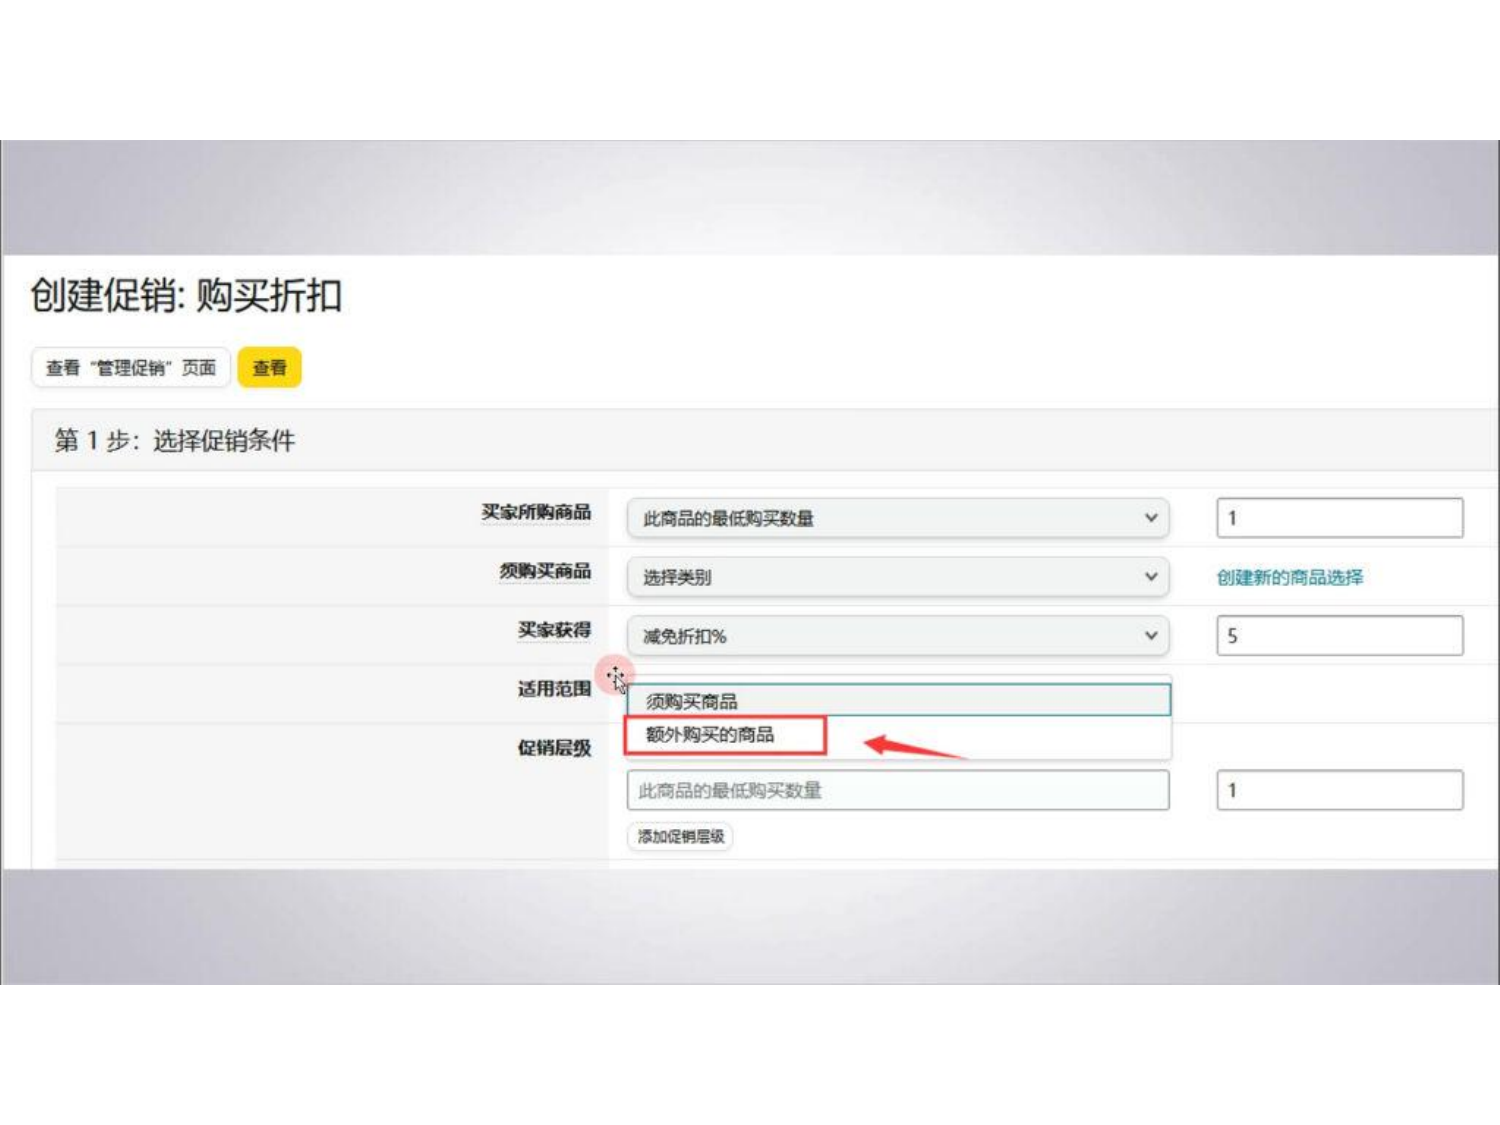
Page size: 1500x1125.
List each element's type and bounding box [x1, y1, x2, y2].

picture [0, 140, 1500, 985]
